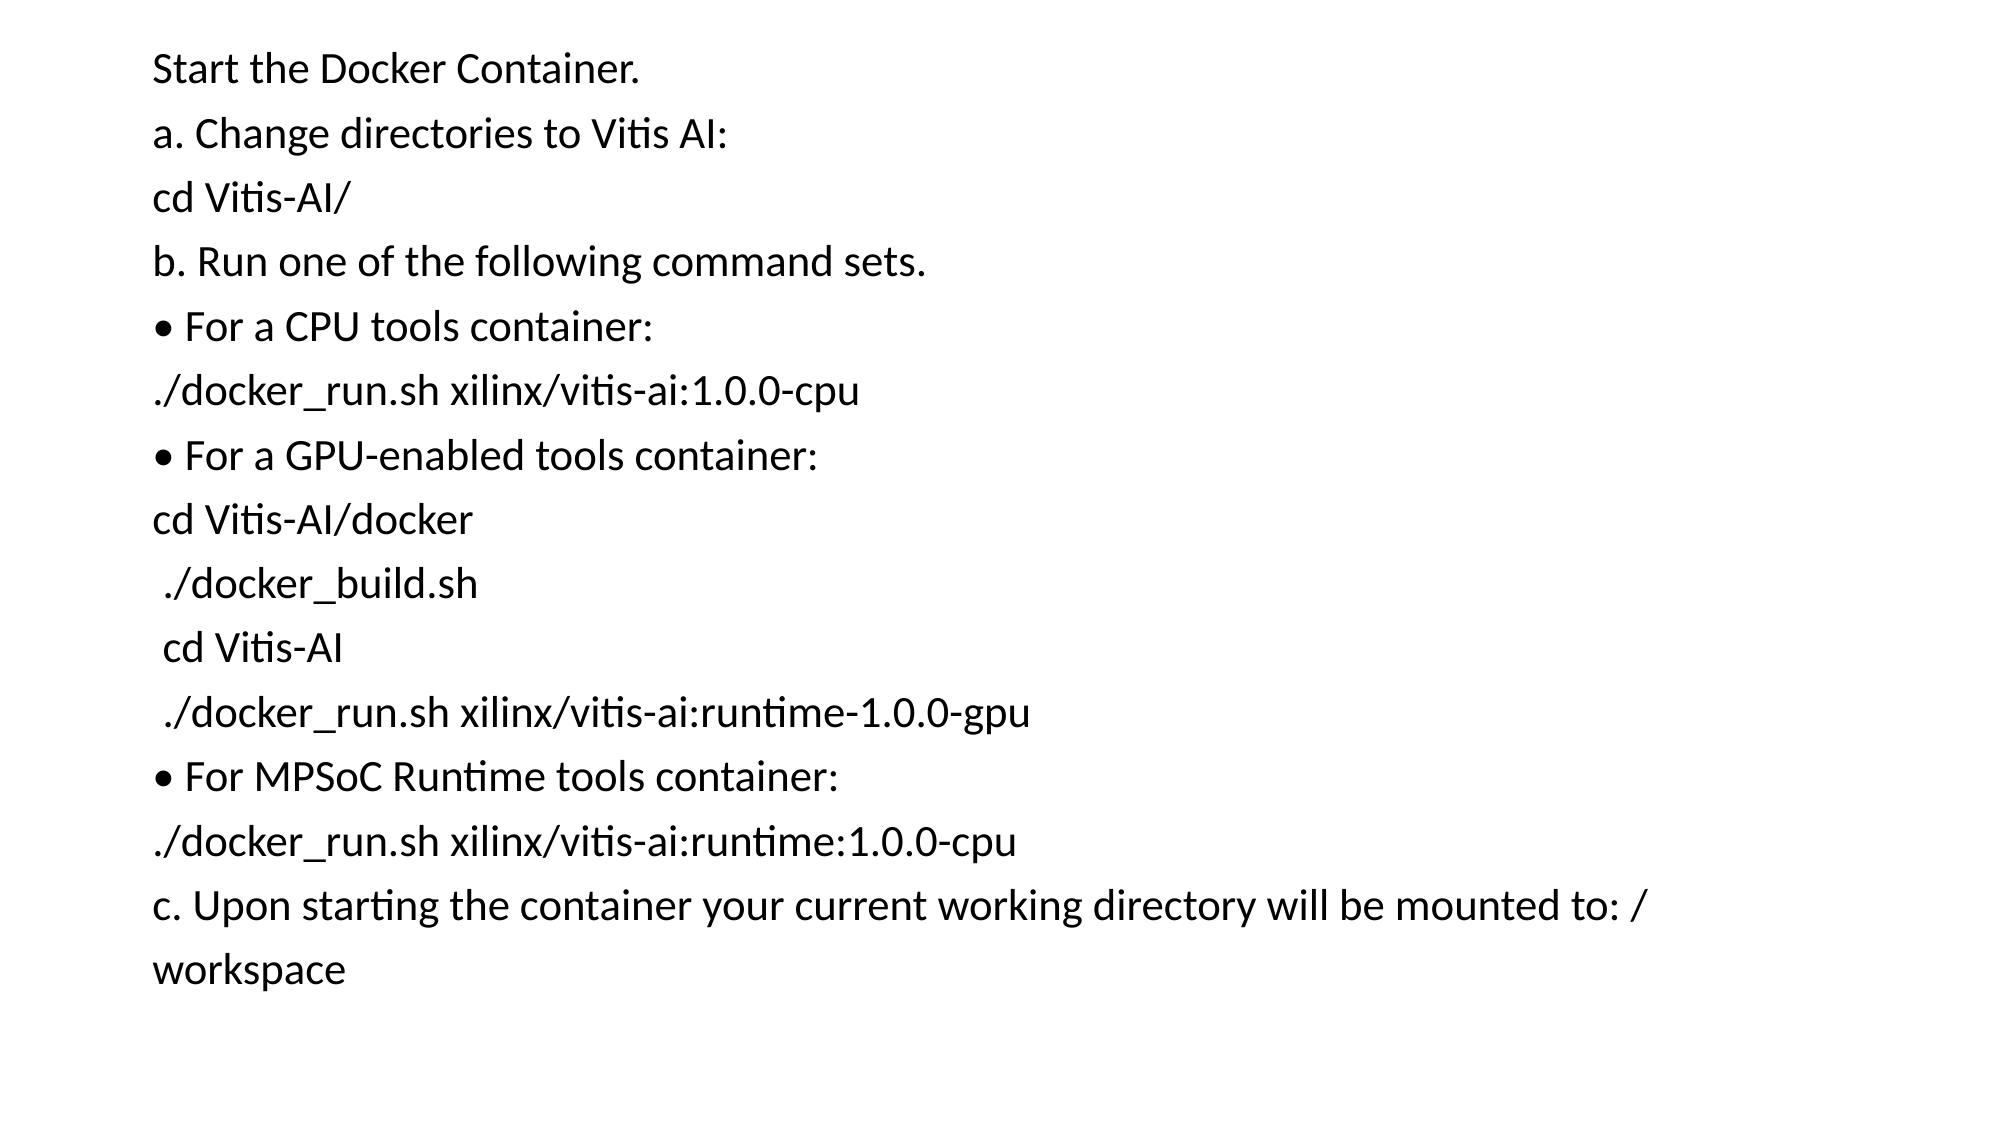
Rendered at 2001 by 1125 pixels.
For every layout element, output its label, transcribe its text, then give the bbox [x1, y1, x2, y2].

list Start the Docker Container. a. Change directories to Vitis AI: cd Vitis-AI/ b. Run one of the following command sets. • For a CPU tools container: ./docker_run.sh xilinx/vitis-ai:1.0.0-cpu • For a GPU-enabled tools container: cd Vitis-AI/docker ./docker_build.sh cd Vitis-AI ./docker_run.sh xilinx/vitis-ai:runtime-1.0.0-gpu • For MPSoC Runtime tools container: ./docker_run.sh xilinx/vitis-ai:runtime:1.0.0-cpu c. Upon starting the container your current working directory will be mounted to: / workspace [137, 37, 1863, 1014]
